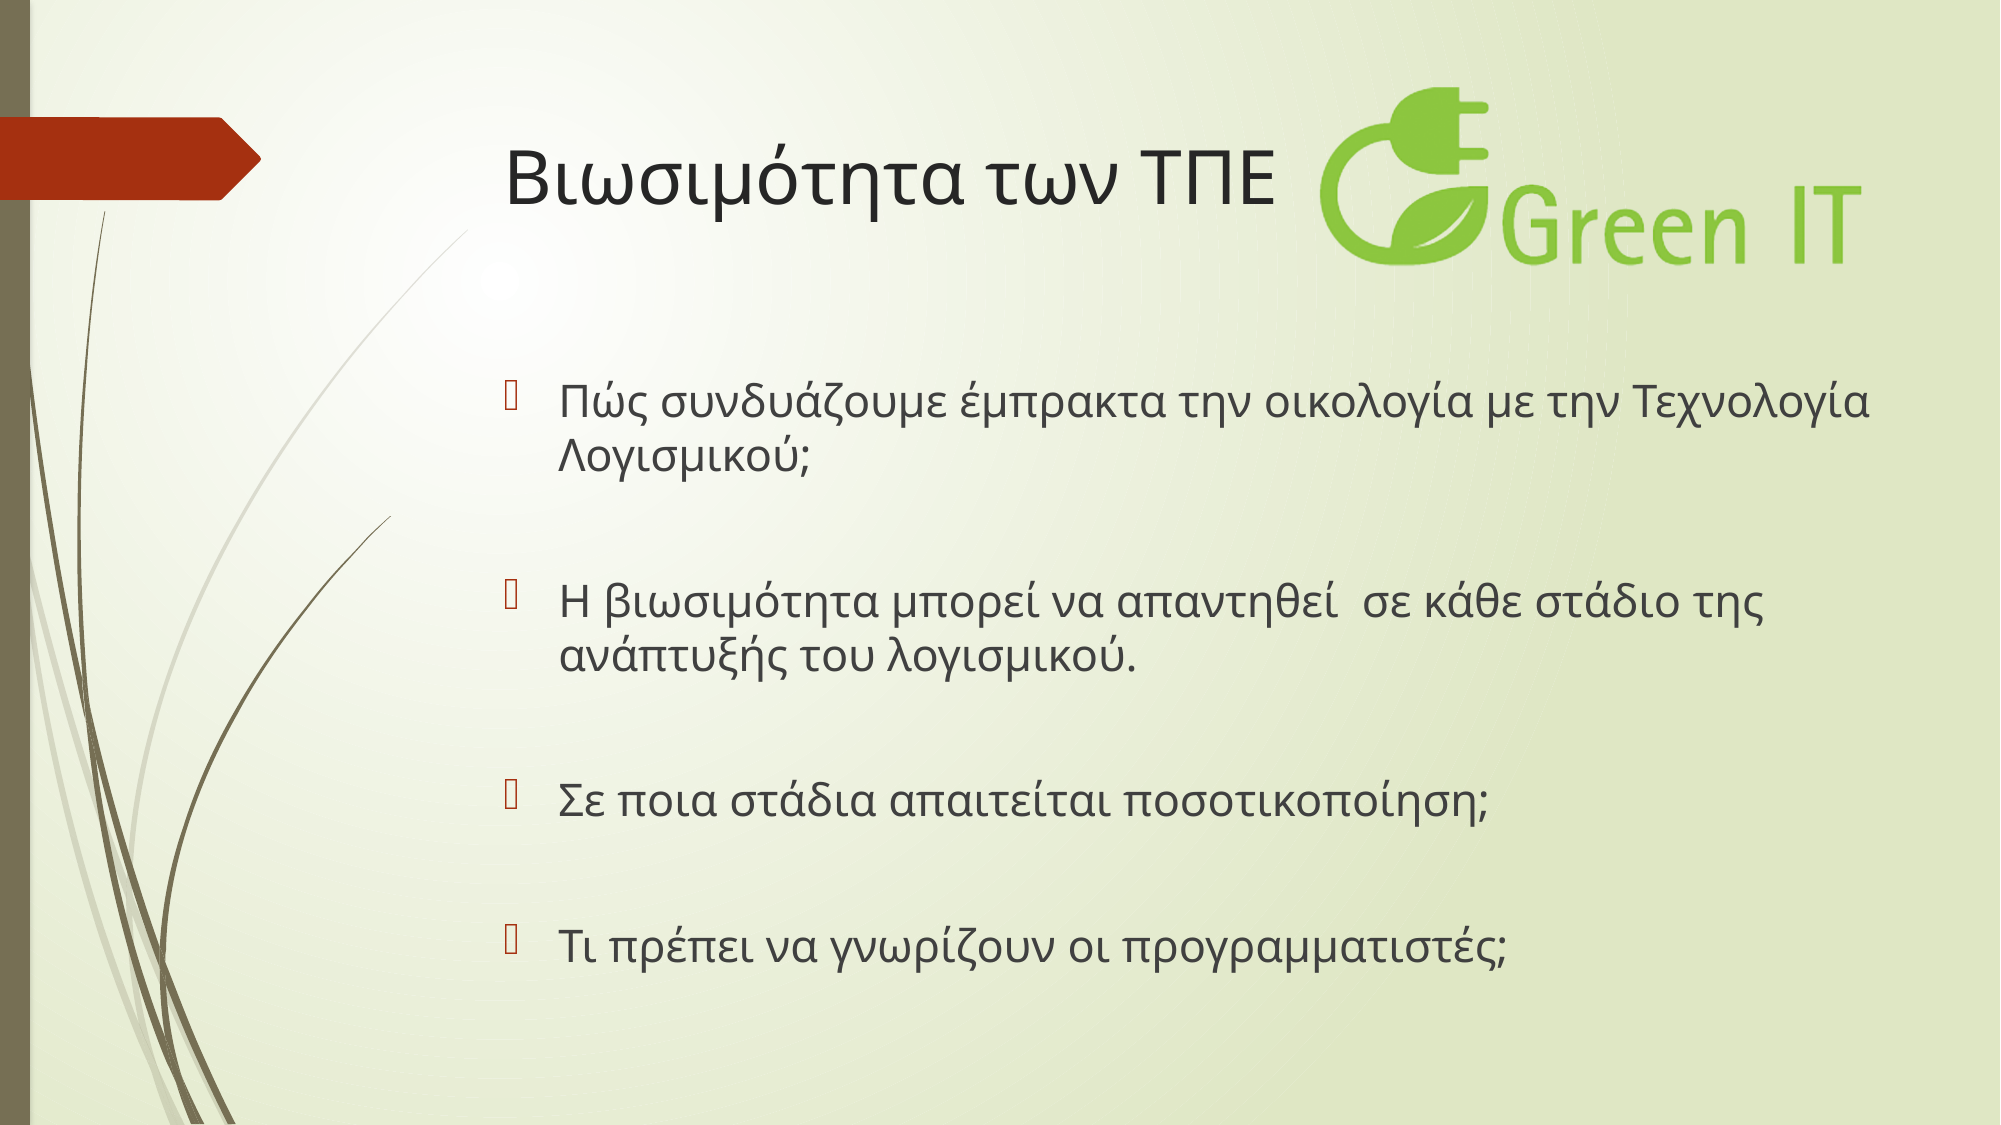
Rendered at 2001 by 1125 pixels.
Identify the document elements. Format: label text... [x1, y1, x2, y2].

list Πώς συνδυάζουμε έμπρακτα την οικολογία με την Τεχνολογία Λογισμικού; Η βιωσιμότητα μπορεί να απαντηθεί σε κάθε στάδιο της ανάπτυξής του λογισμικού. Σε ποια στάδια απαιτείται ποσοτικοποίηση; Τι πρέπει να γνωρίζουν οι προγραμματιστές; [488, 365, 2000, 986]
picture [1299, 71, 1884, 299]
title Βιωσιμότητα των ΤΠΕ [488, 121, 1951, 332]
